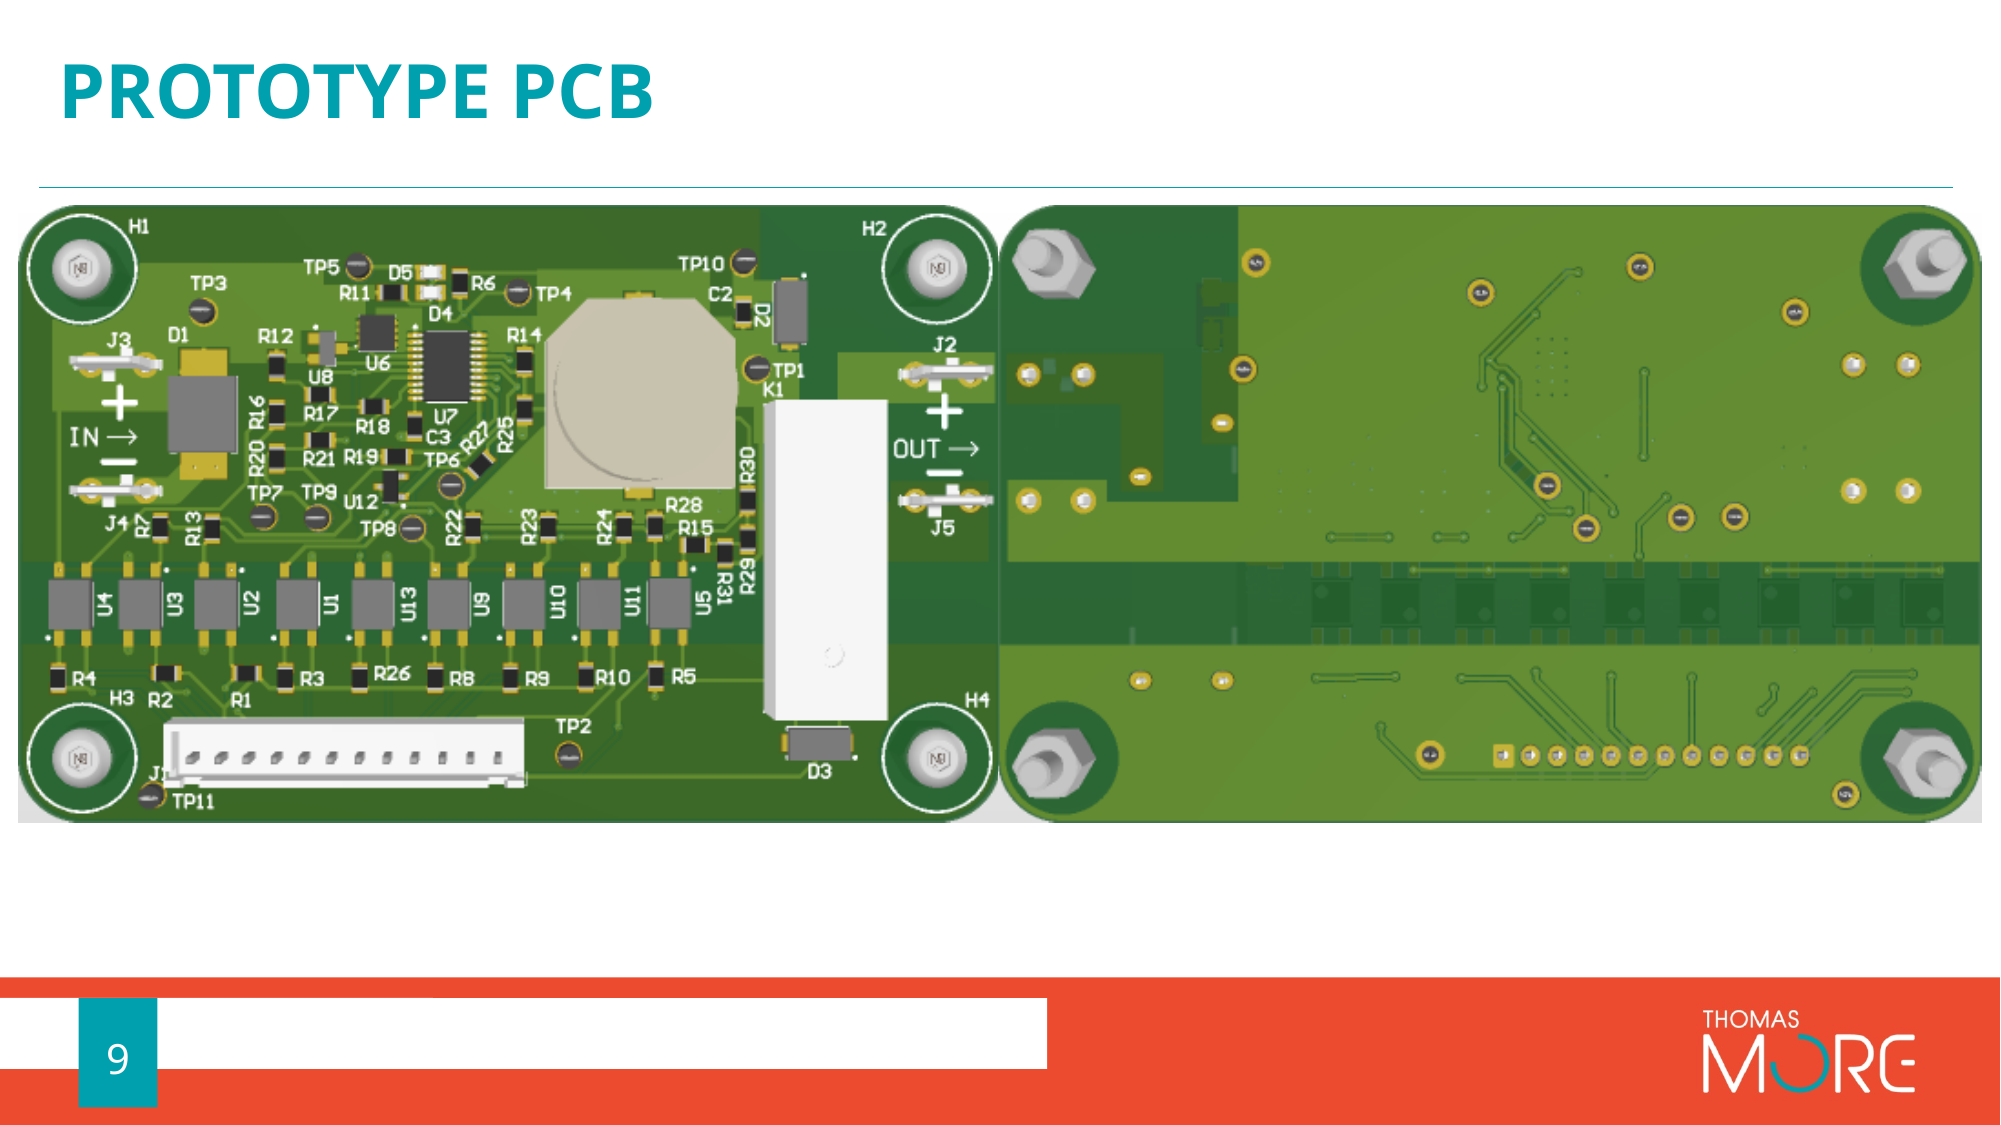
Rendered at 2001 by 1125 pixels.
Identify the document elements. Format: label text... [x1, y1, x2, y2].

picture [1673, 980, 1944, 1122]
slide_number 9 [78, 998, 158, 1108]
picture [18, 205, 1982, 823]
title Prototype pcb [0, 0, 2000, 188]
footer [165, 998, 1048, 1069]
